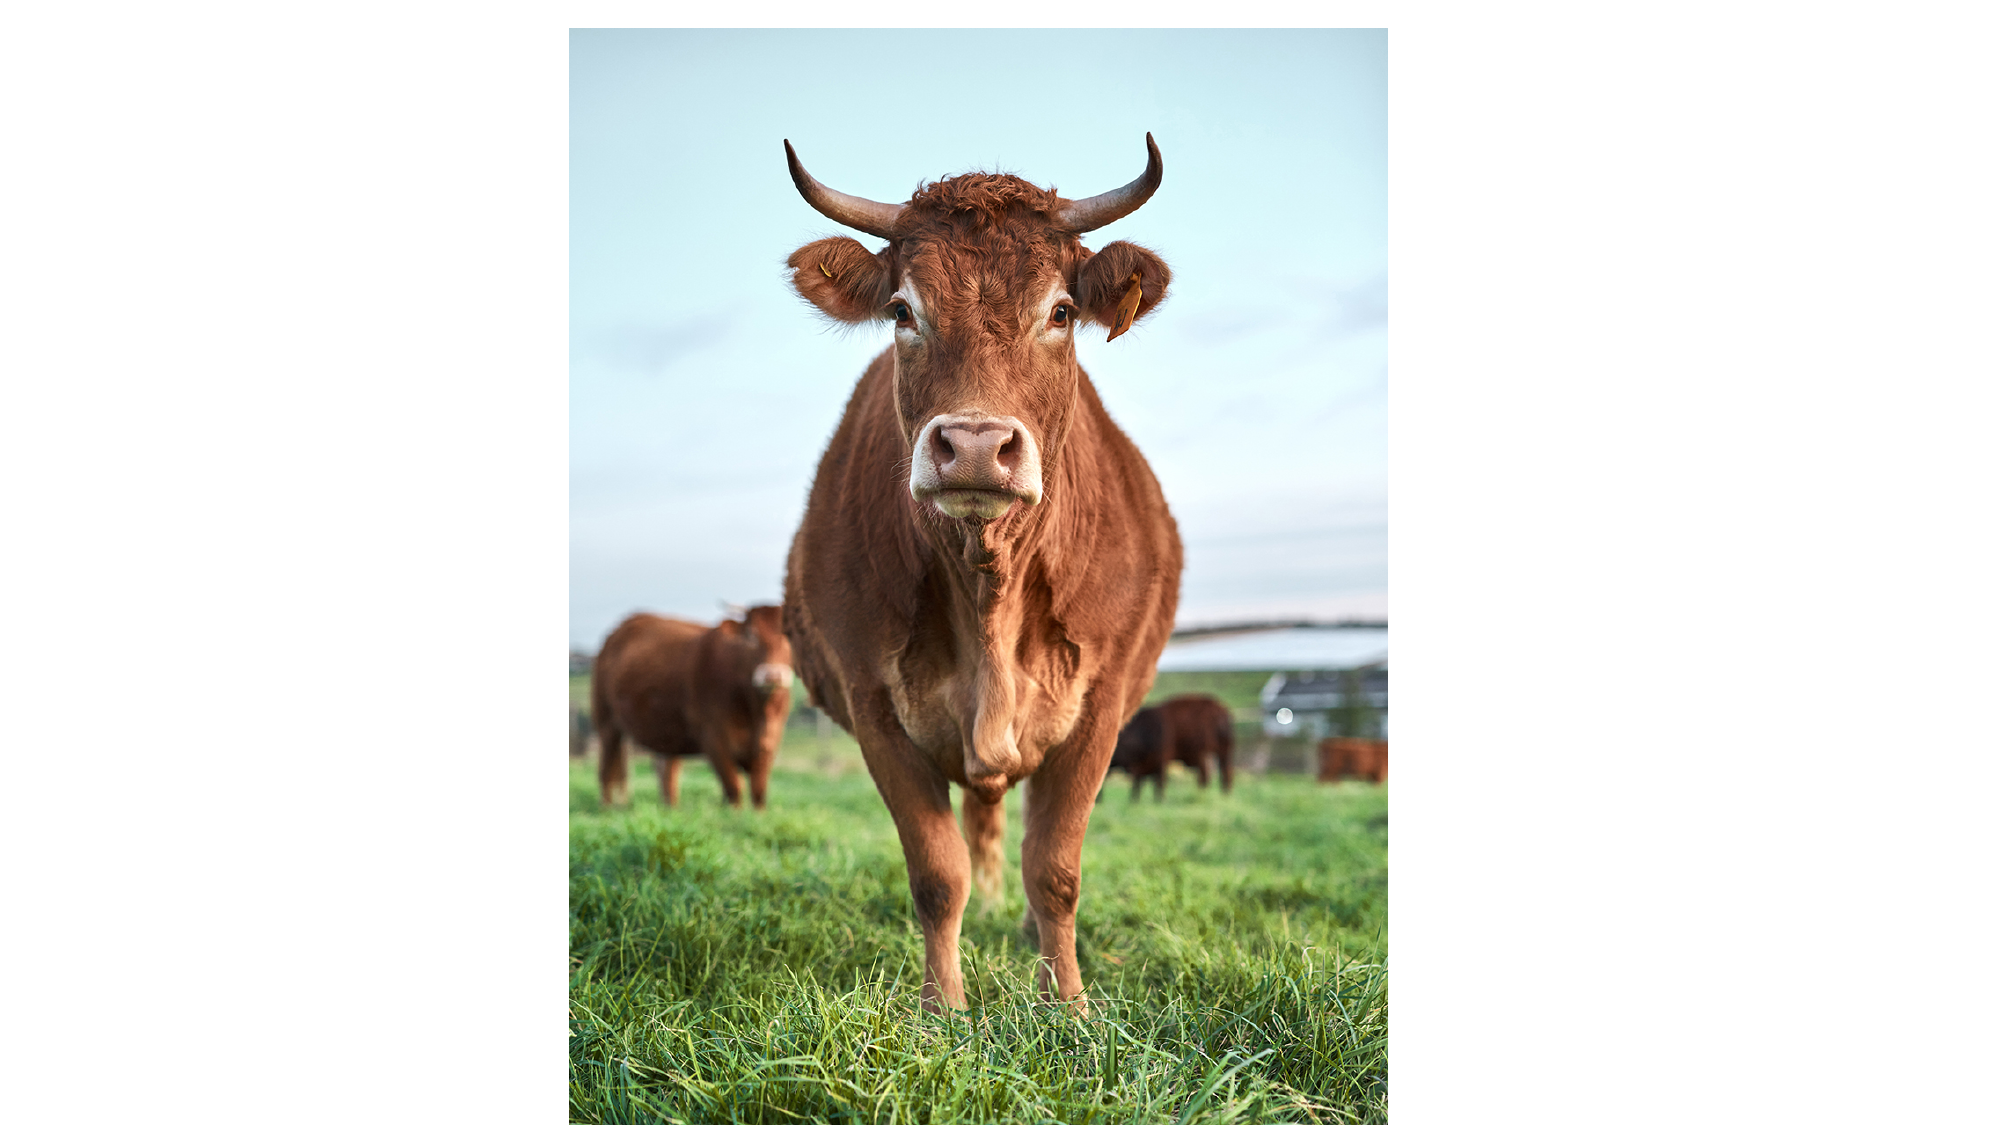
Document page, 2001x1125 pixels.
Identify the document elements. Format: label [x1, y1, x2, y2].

picture [569, 28, 1388, 1125]
